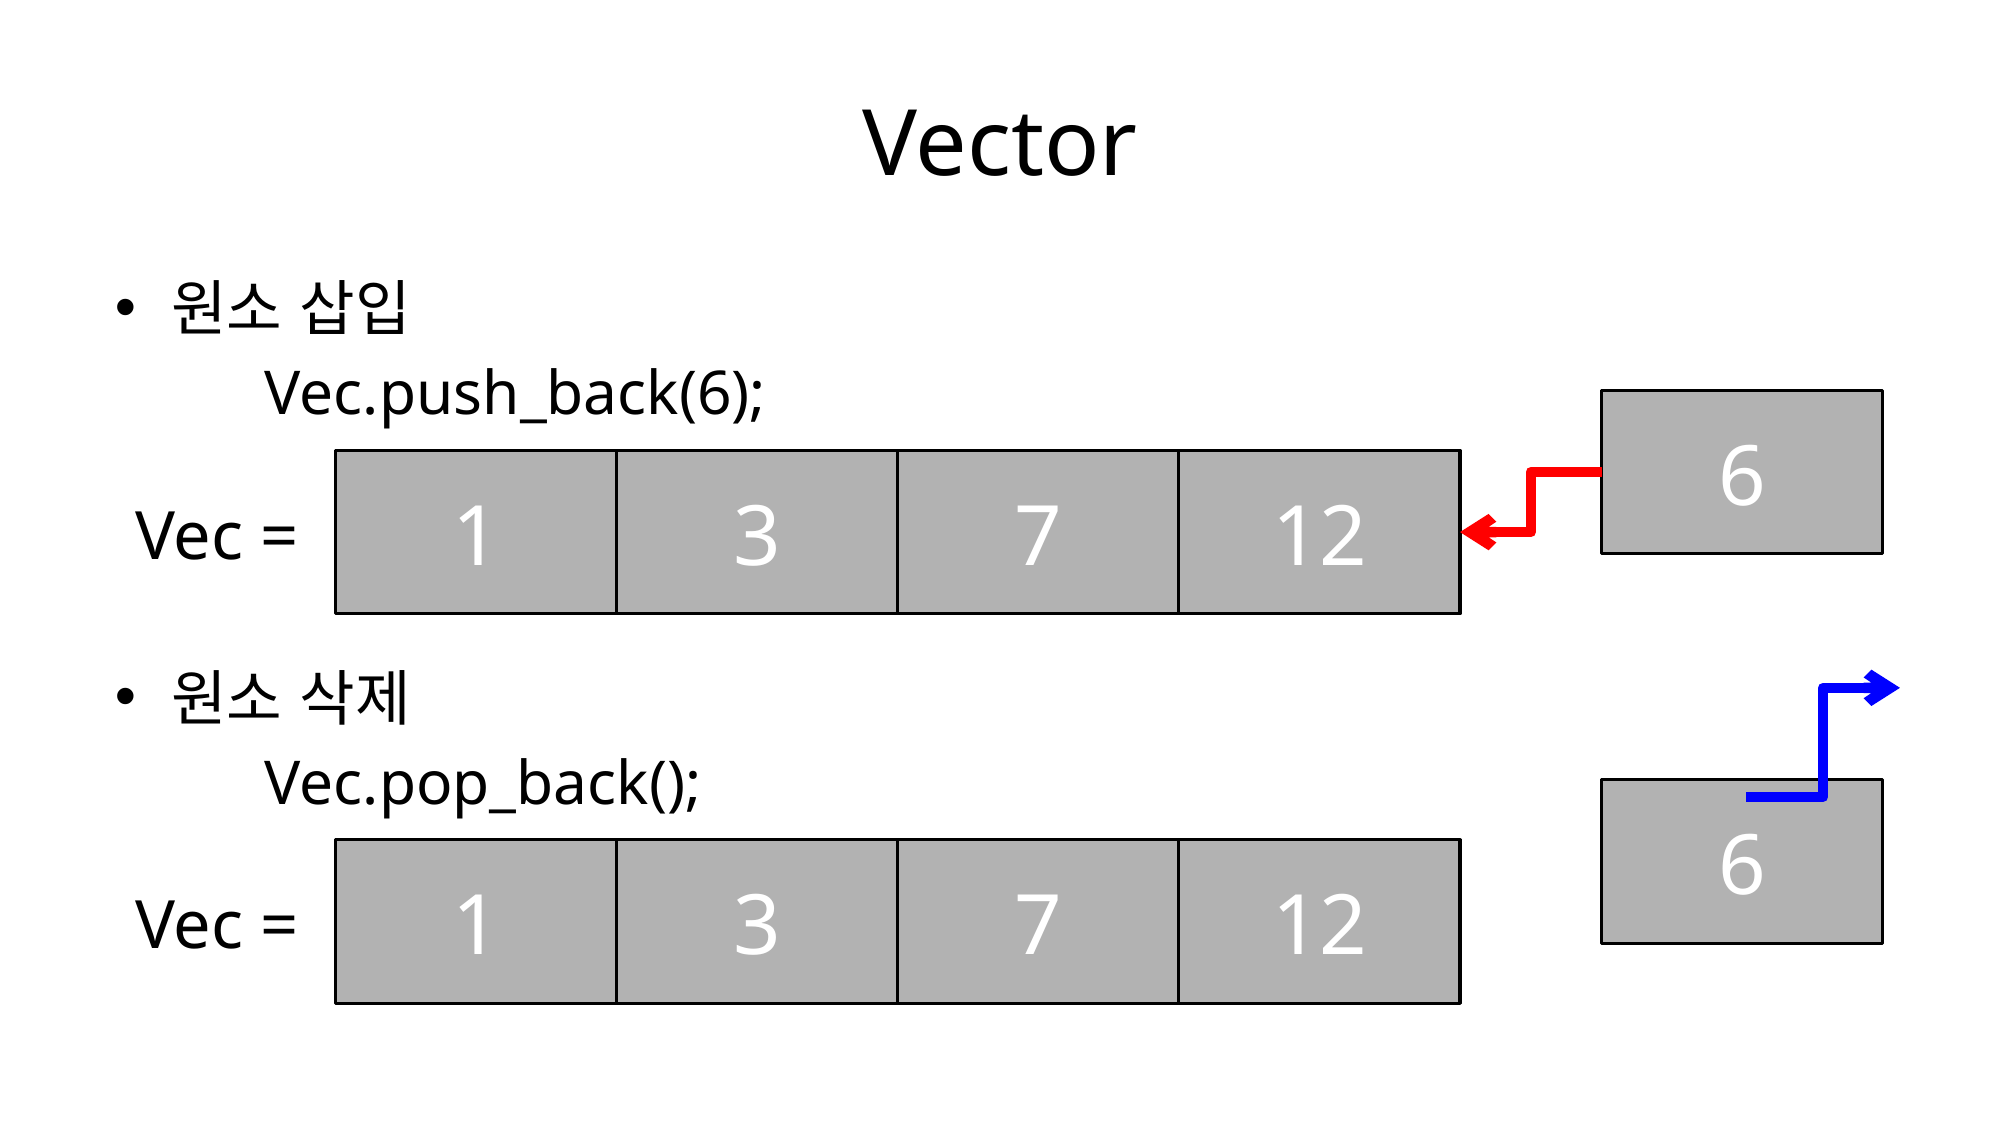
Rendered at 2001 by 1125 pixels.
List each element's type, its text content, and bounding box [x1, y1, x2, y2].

title Vector [99, 45, 1900, 233]
text_box 원소 삭제 Vec.pop_back(); [99, 651, 1900, 892]
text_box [116, 389, 1884, 615]
list 원소 삽입 Vec.push_back(6); [99, 262, 1900, 502]
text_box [116, 687, 1901, 1004]
